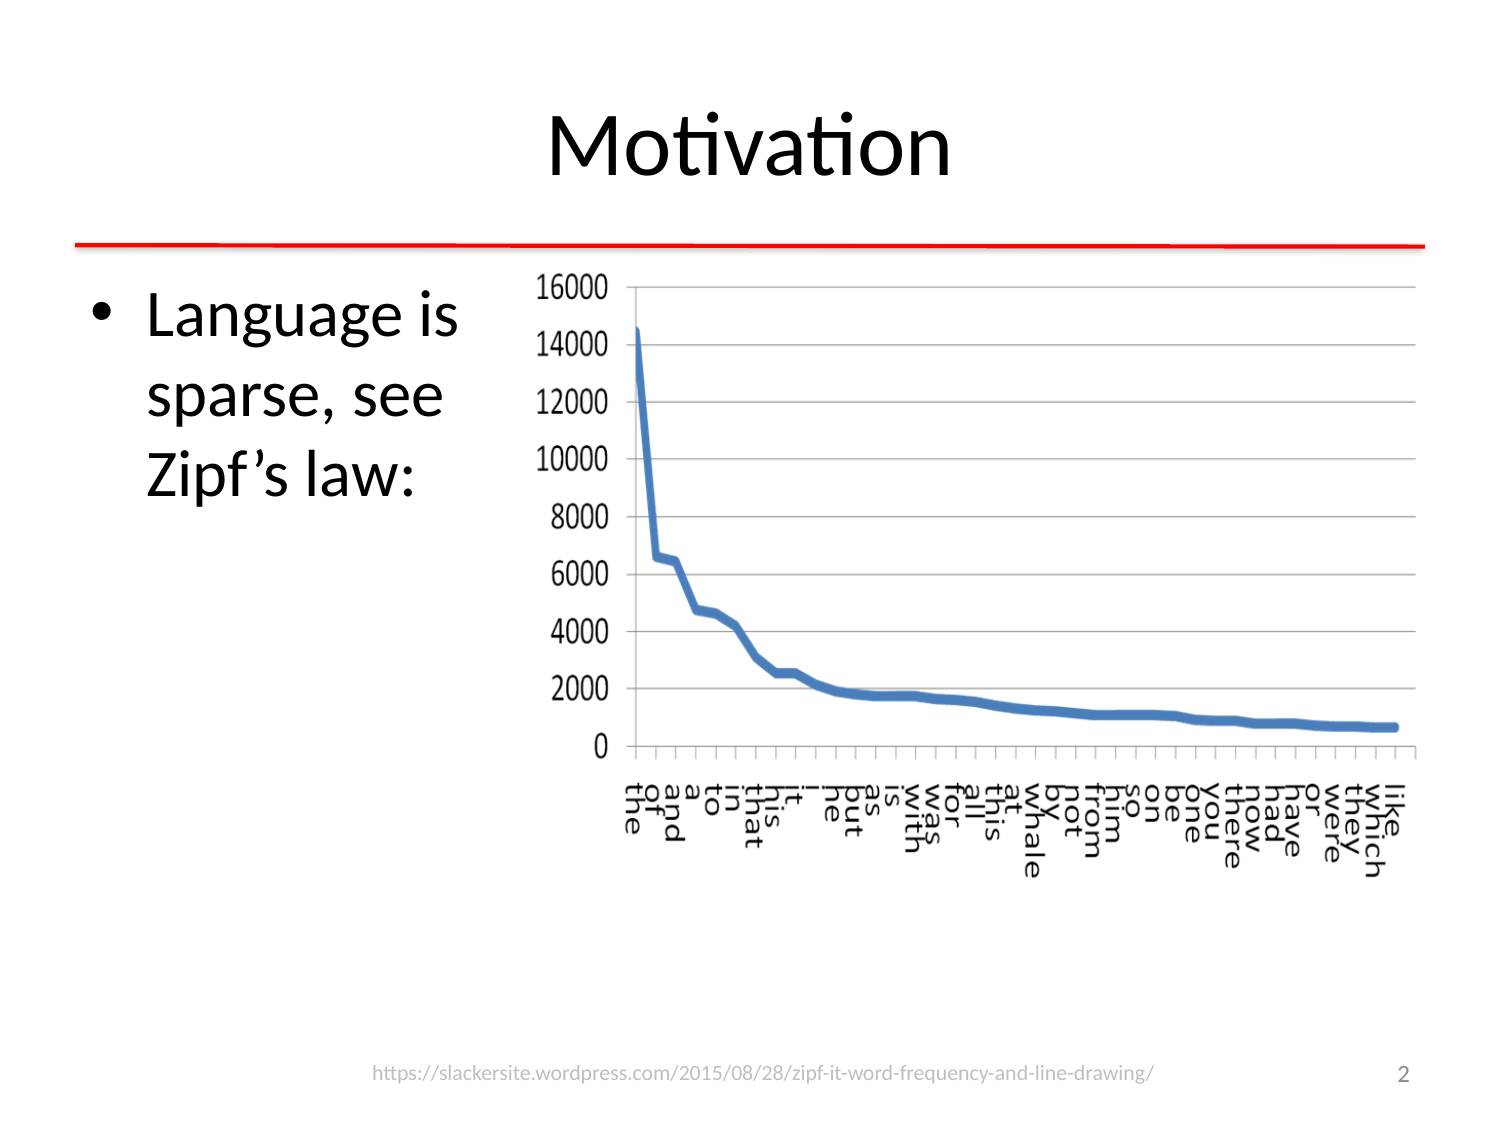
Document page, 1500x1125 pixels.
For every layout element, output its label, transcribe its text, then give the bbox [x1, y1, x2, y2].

slide_number 2 [1074, 1042, 1425, 1103]
text_box https://slackersite.wordpress.com/2015/08/28/zipf-it-word-frequency-and-line-drawing/ [357, 1051, 1226, 1093]
list Language is sparse, see Zipf’s law: [75, 262, 503, 739]
title Motivation [75, 45, 1425, 233]
picture [526, 262, 1426, 892]
